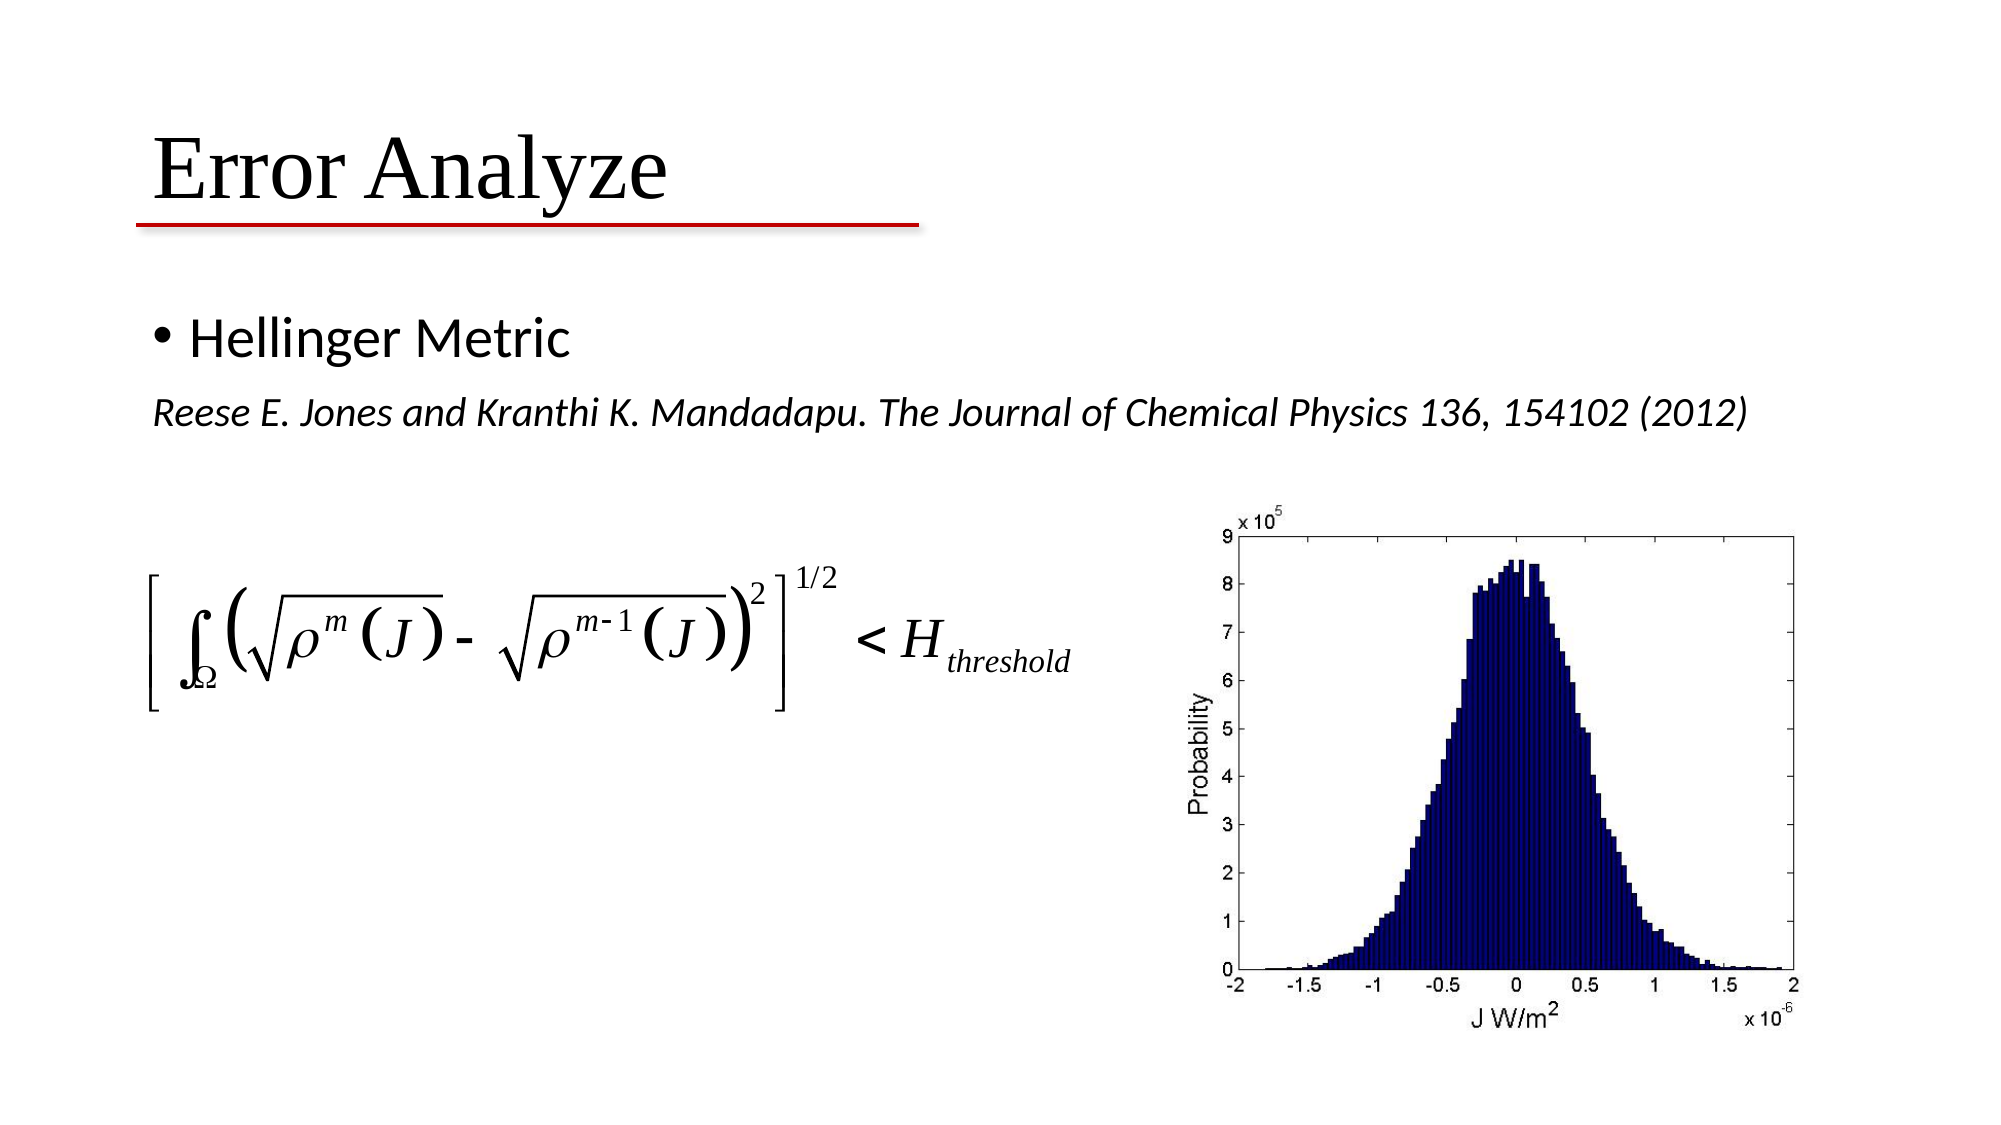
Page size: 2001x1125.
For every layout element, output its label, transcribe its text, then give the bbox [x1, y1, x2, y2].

title Error Analyze [137, 59, 1863, 278]
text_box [136, 553, 1087, 724]
list Hellinger Metric Reese E. Jones and Kranthi K. Mandadapu. The Journal of Chemical Physics 136, 154102 (2012) [137, 299, 1863, 1014]
picture [1145, 496, 1861, 1036]
